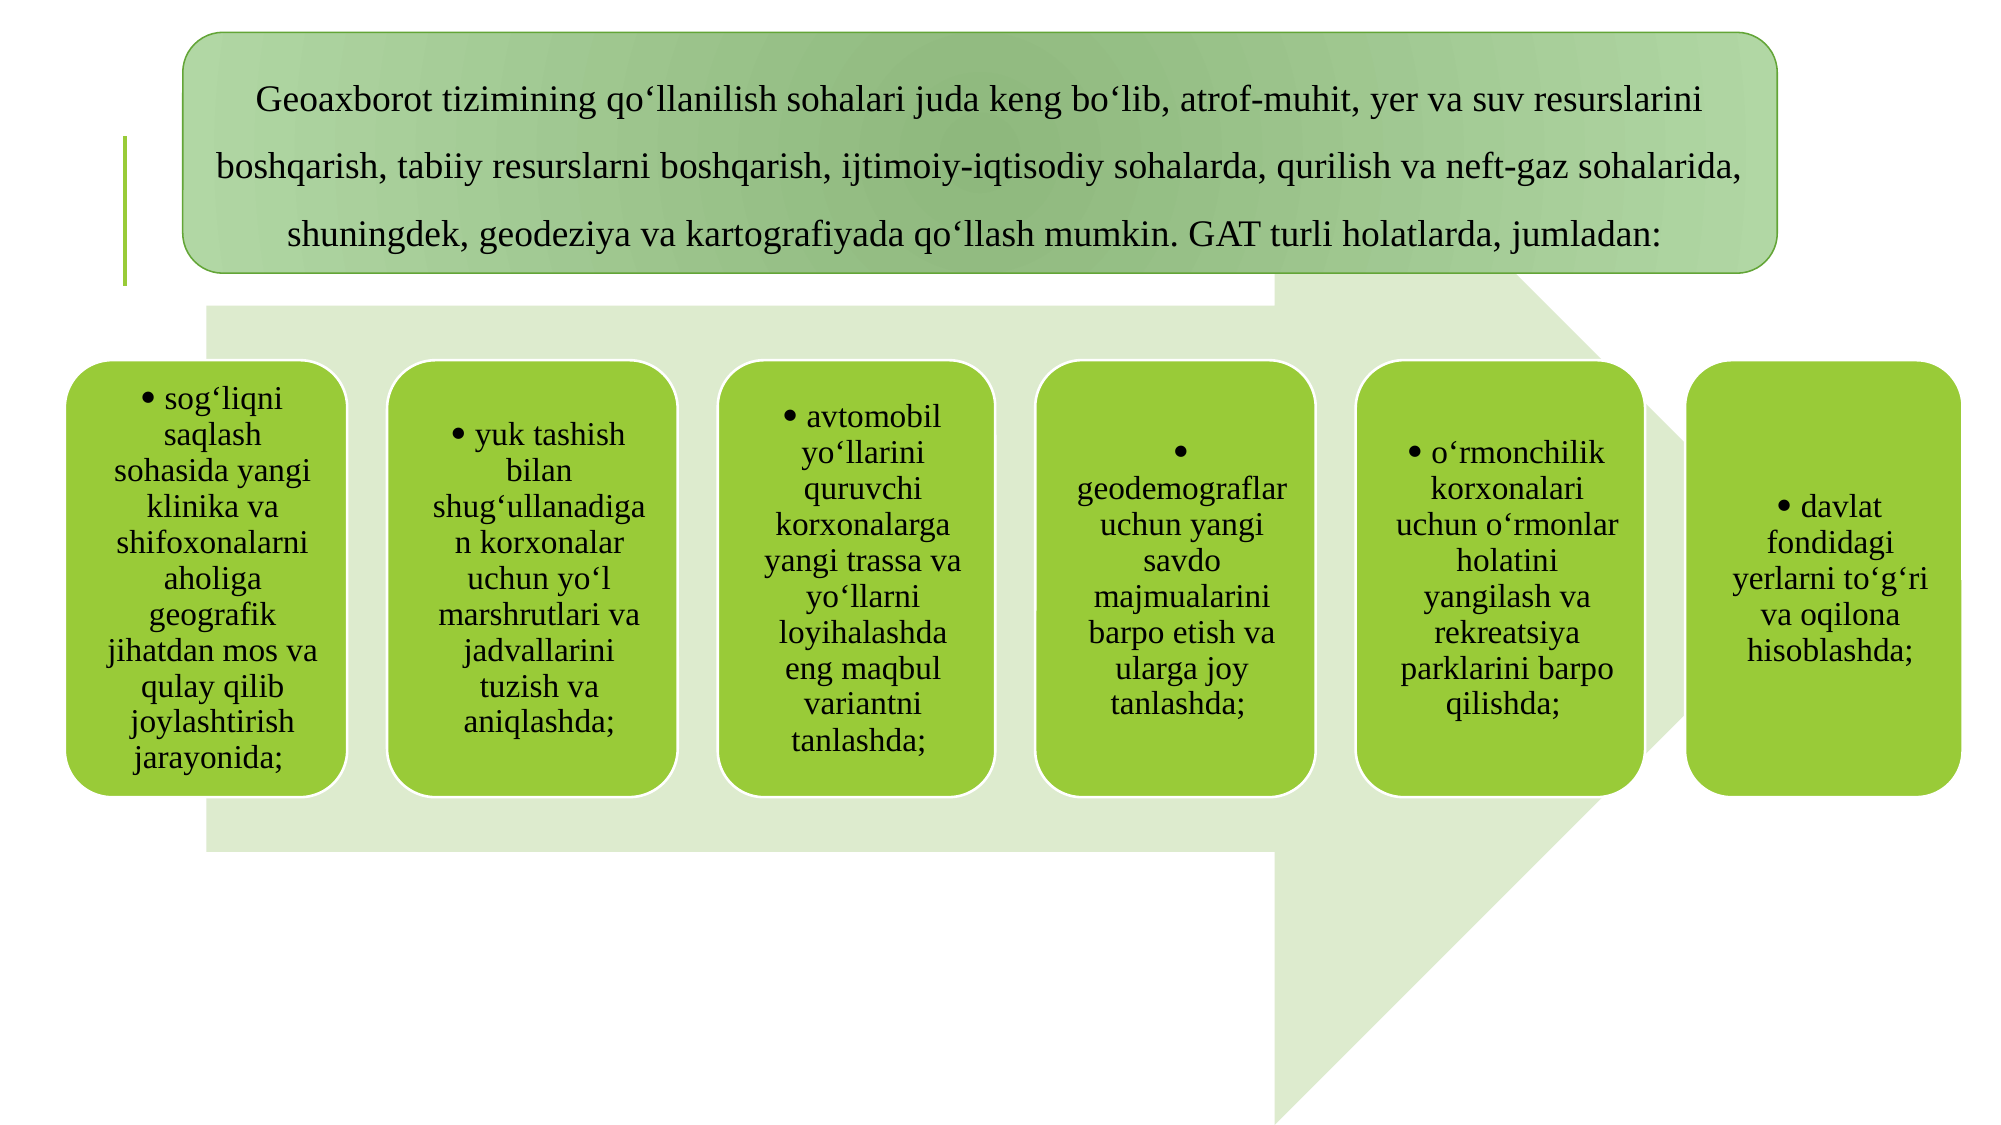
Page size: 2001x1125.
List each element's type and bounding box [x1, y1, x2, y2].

text_box [63, 32, 1964, 1125]
